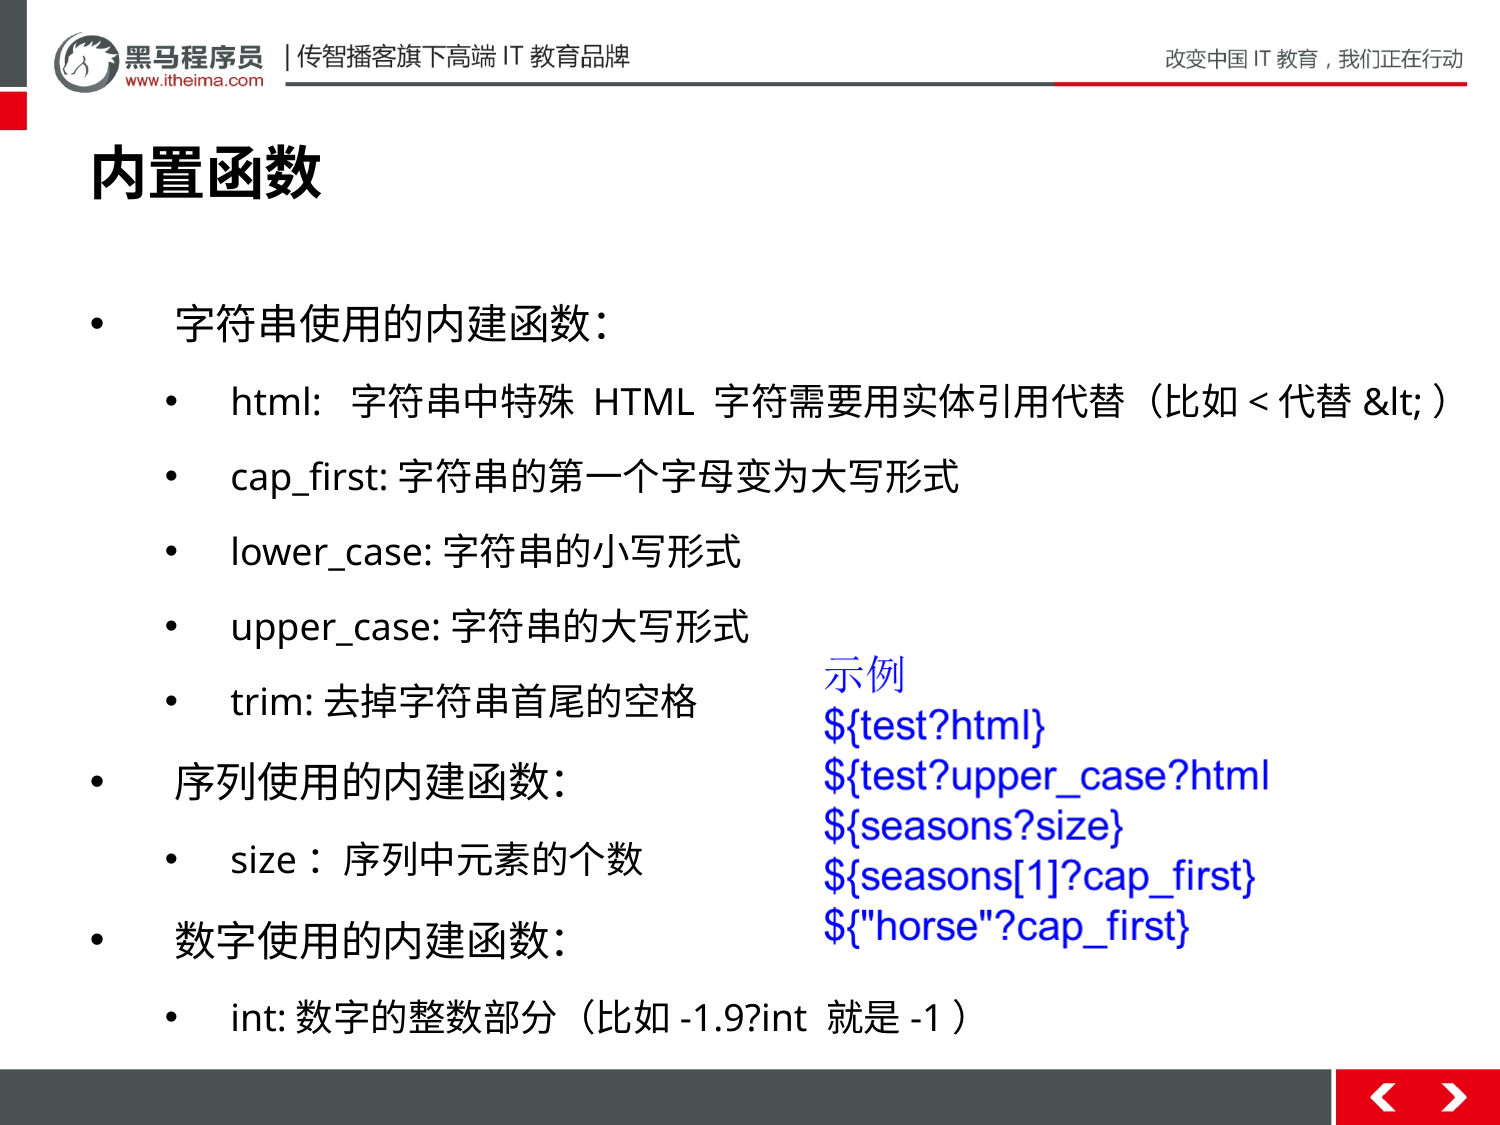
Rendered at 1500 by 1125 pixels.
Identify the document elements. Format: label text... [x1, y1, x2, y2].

picture [0, 0, 1500, 1125]
list 字符串使用的内建函数： html: 字符串中特殊 HTML 字符需要用实体引用代替（比如<代替&lt;） cap_first:字符串的第一个字母变为大写形式 lower_case:字符串的小写形式 upper_case:字符串的大写形式 trim:去掉字符串首尾的空格 序列使用的内建函数： size：序列中元素的个数 数字使用的内建函数： int:数字的整数部分（比如-1.9?int 就是-1） [75, 265, 1500, 1008]
title 内置函数 [75, 128, 1425, 236]
picture [796, 633, 1335, 975]
